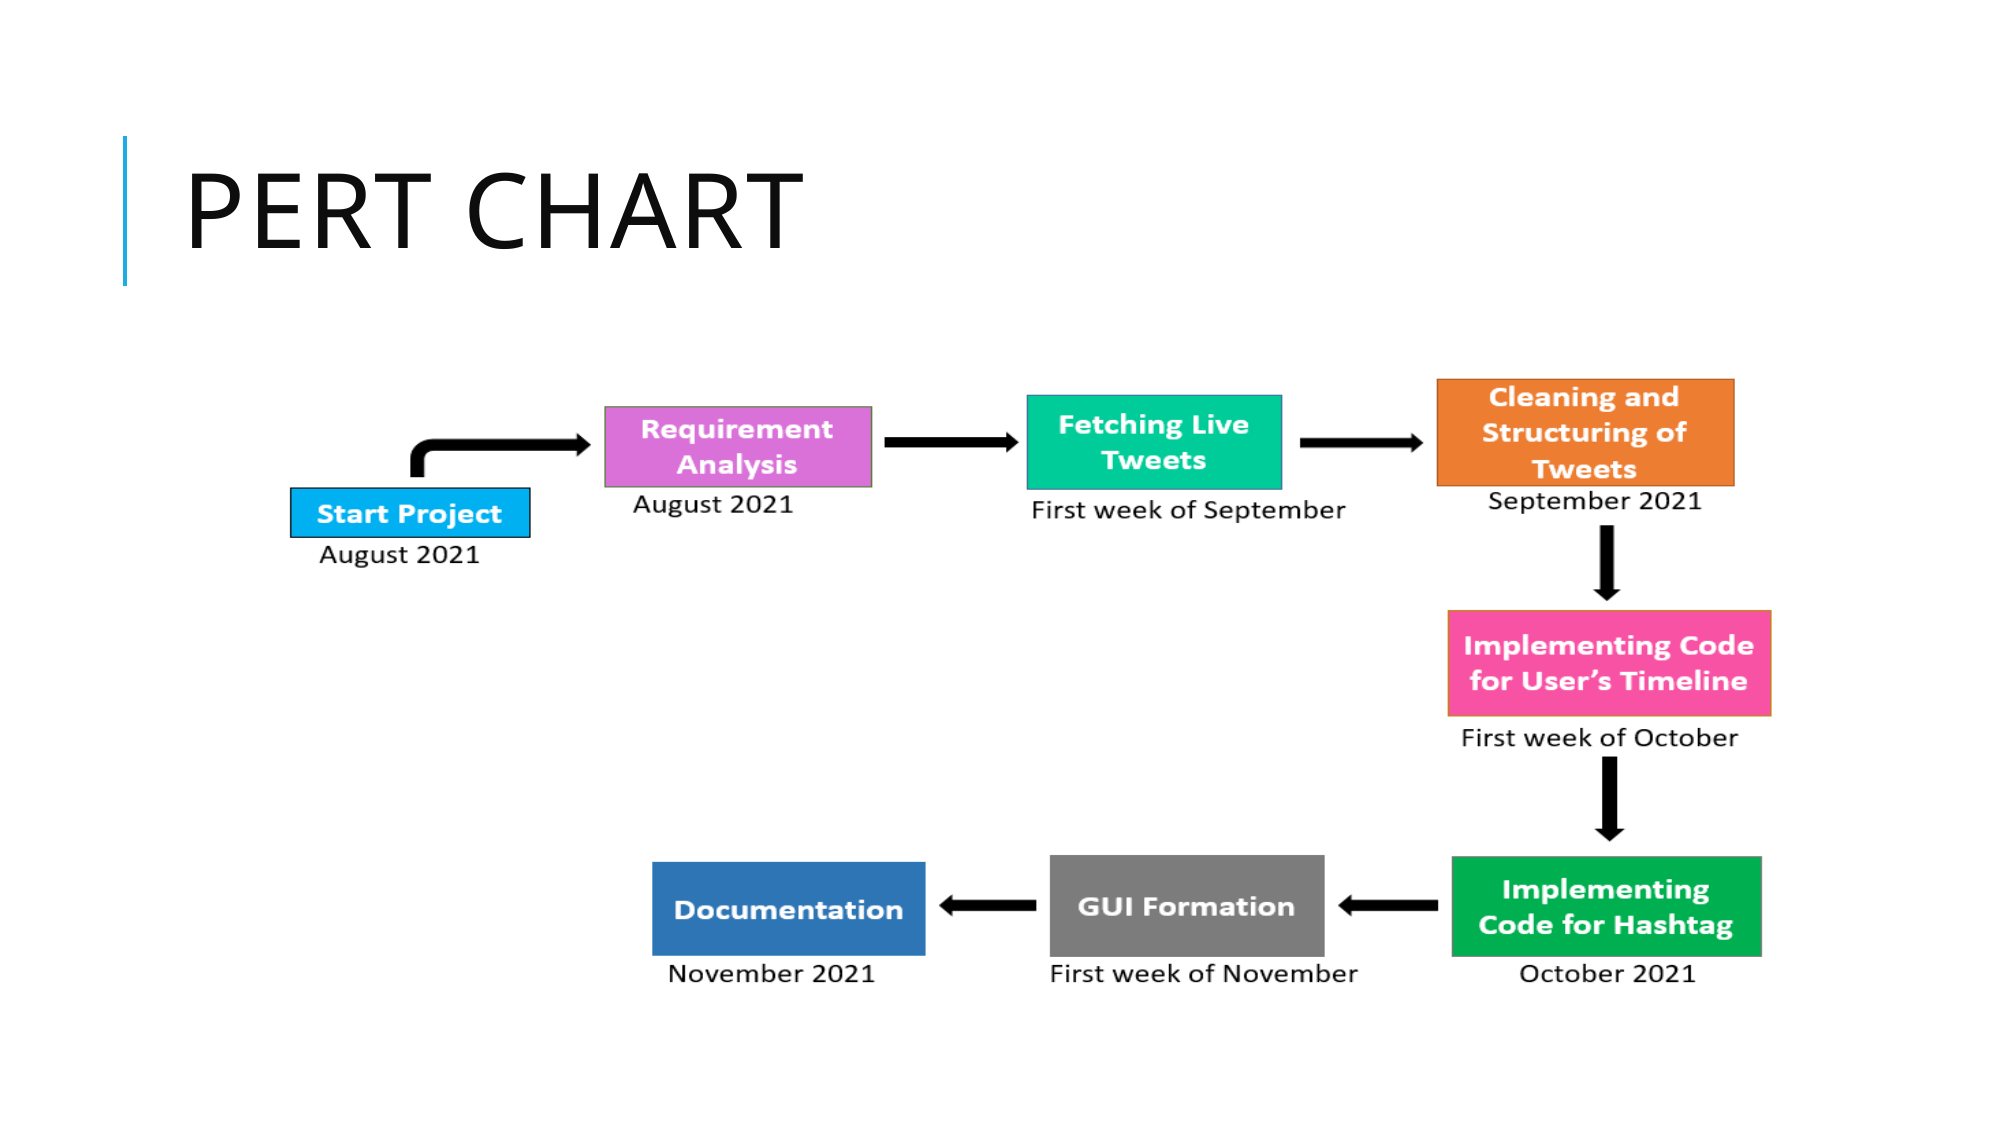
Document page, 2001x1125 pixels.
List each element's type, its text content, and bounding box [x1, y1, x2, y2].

title PErt chart [168, 96, 1763, 342]
picture [266, 341, 1781, 1036]
